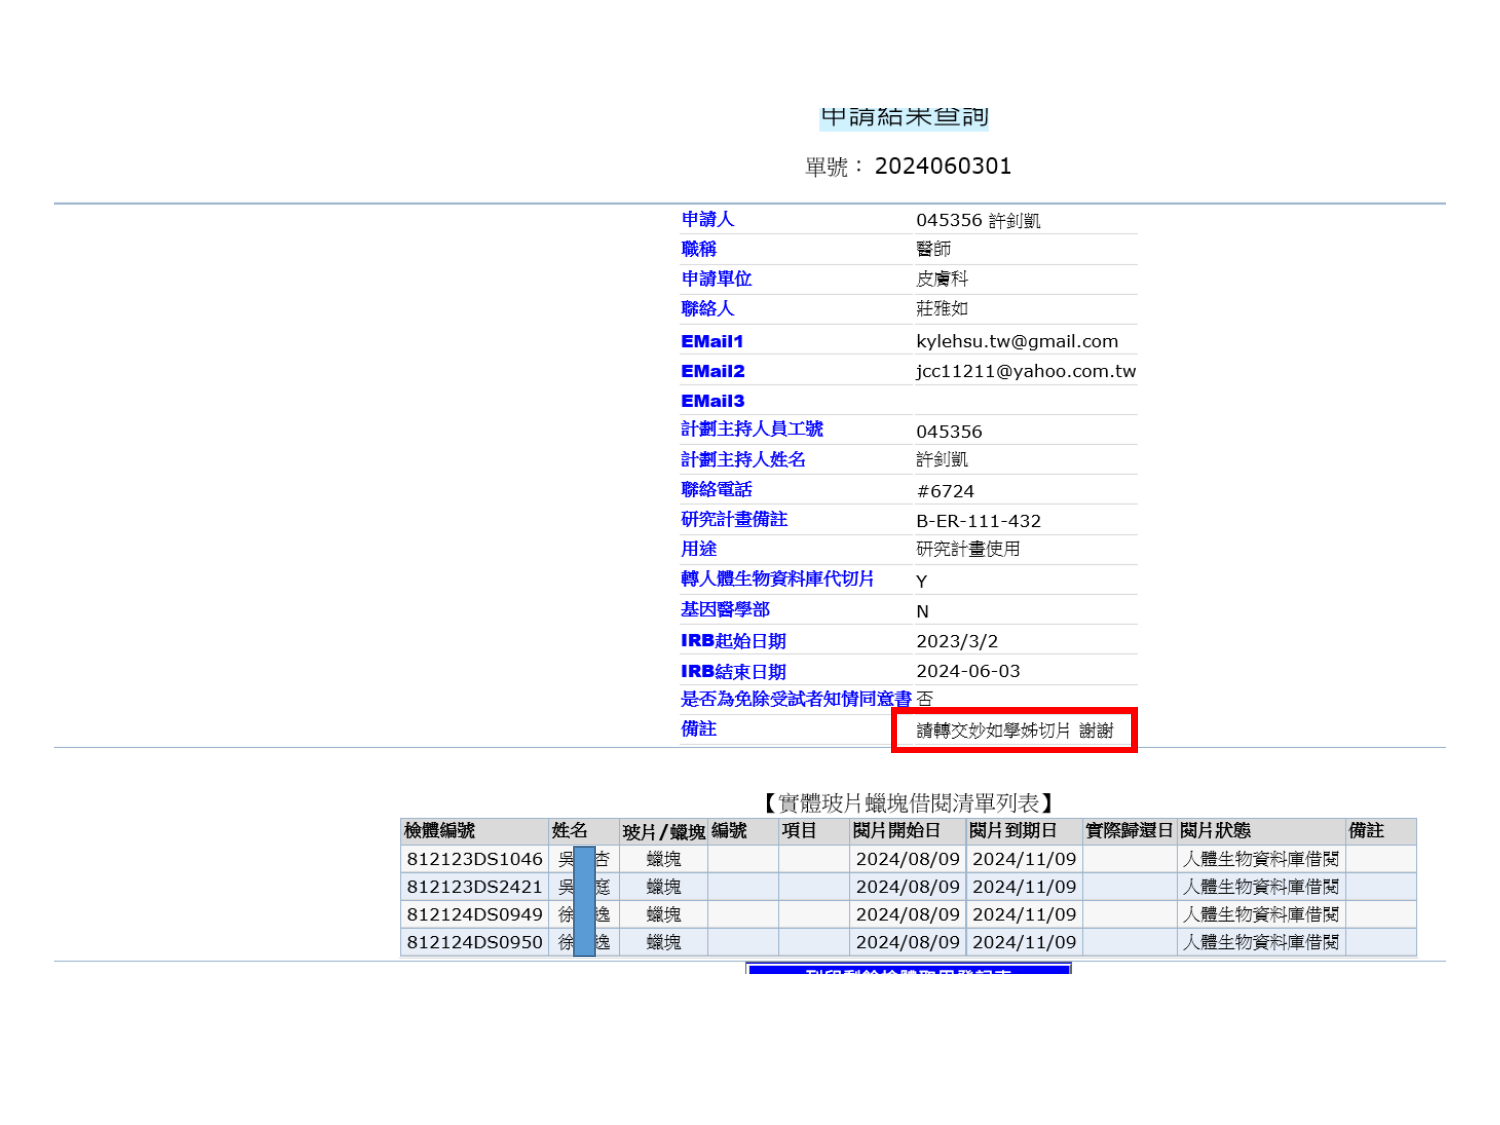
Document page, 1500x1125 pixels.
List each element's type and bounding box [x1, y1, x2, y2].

picture [54, 108, 1446, 974]
